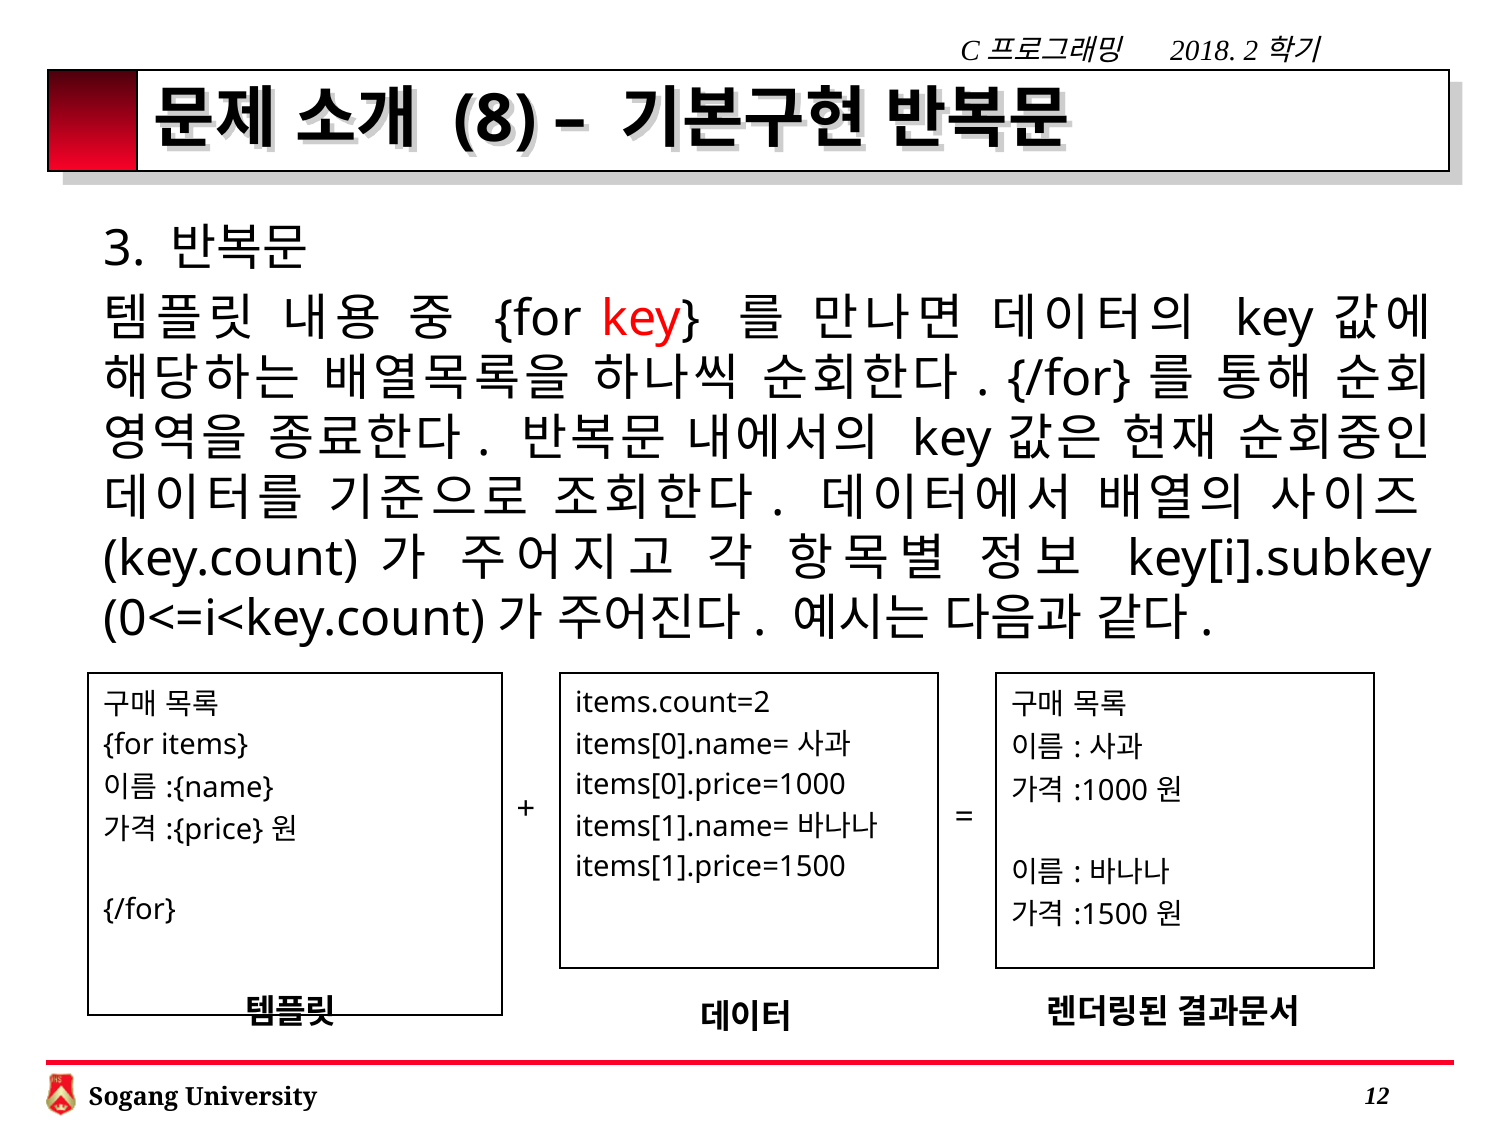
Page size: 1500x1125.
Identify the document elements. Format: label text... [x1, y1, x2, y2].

list 3. 반복문 템플릿 내용 중 {for key} 를 만나면 데이터의 key값에 해당하는 배열목록을 하나씩 순회한다. {/for}를 통해 순회 영역을 종료한다. 반복문 내에서의 key값은 현재 순회중인 데이터를 기준으로 조회한다. 데이터에서 배열의 사이즈(key.count)가 주어지고 각 항목별 정보 key[i].subkey (0<=i<key.count)가 주어진다. 예시는 다음과 같다. [88, 207, 1448, 1071]
text_box 데이터 [685, 987, 807, 1043]
picture [44, 1068, 80, 1119]
text_box = [940, 786, 998, 842]
text_box 렌더링된 결과문서 [1032, 983, 1315, 1038]
table_header items.count=2 items[0].name=사과 items[0].price=1000 items[1].name=바나나 items[1].price=1500 [561, 674, 937, 967]
slide_number 11 [1287, 1071, 1405, 1119]
table_header 구매 목록 {for items} 이름:{name} 가격:{price}원 {/for} [89, 674, 501, 1014]
title 문제 소개 (8) – 기본구현 반복문 [138, 65, 1455, 179]
text_box 템플릿 [230, 983, 352, 1038]
table_header 구매 목록 이름:사과 가격:1000원 이름:바나나 가격:1500원 [997, 674, 1373, 967]
text_box + [501, 779, 559, 834]
